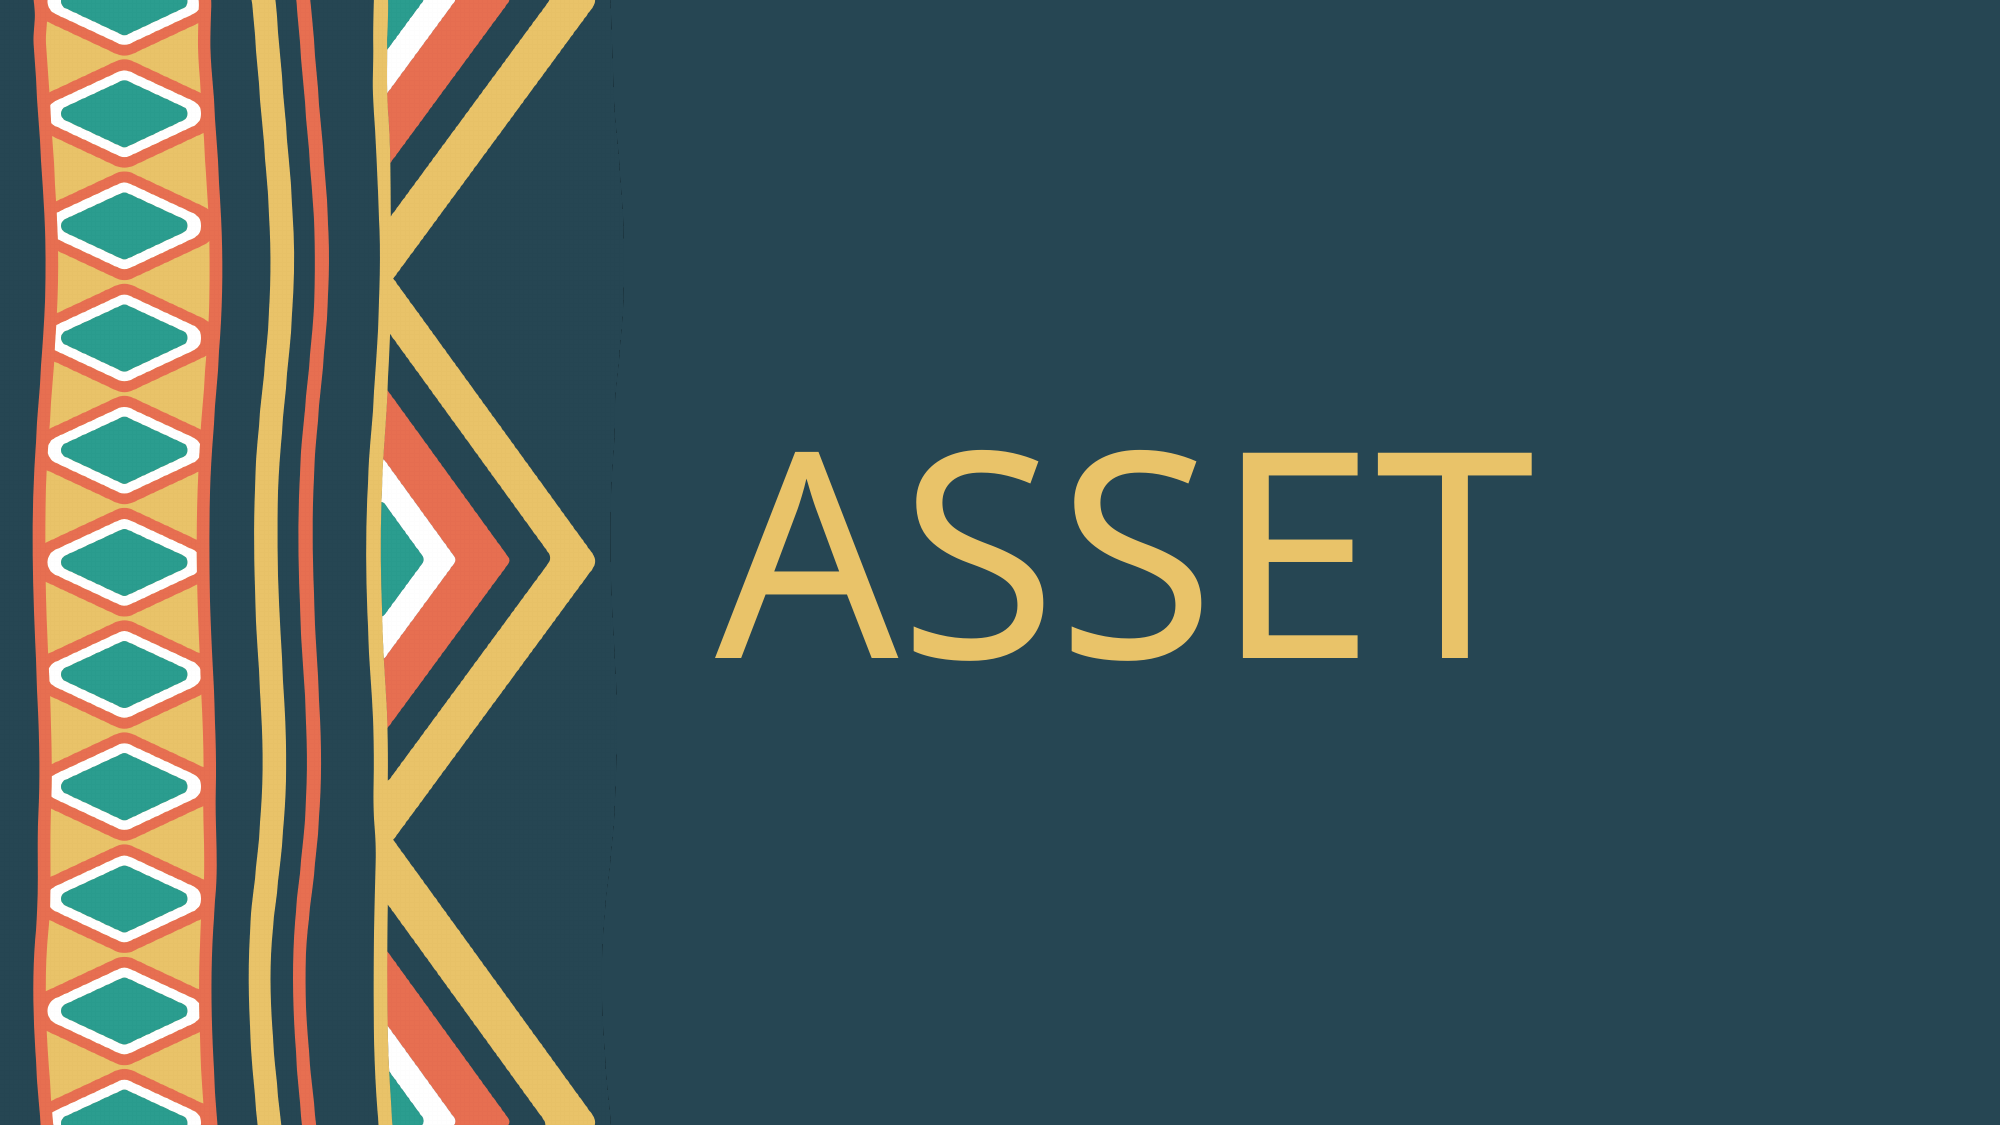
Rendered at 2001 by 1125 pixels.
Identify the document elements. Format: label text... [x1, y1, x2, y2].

picture [0, 0, 624, 1125]
text_box ASSET [701, 363, 1792, 724]
